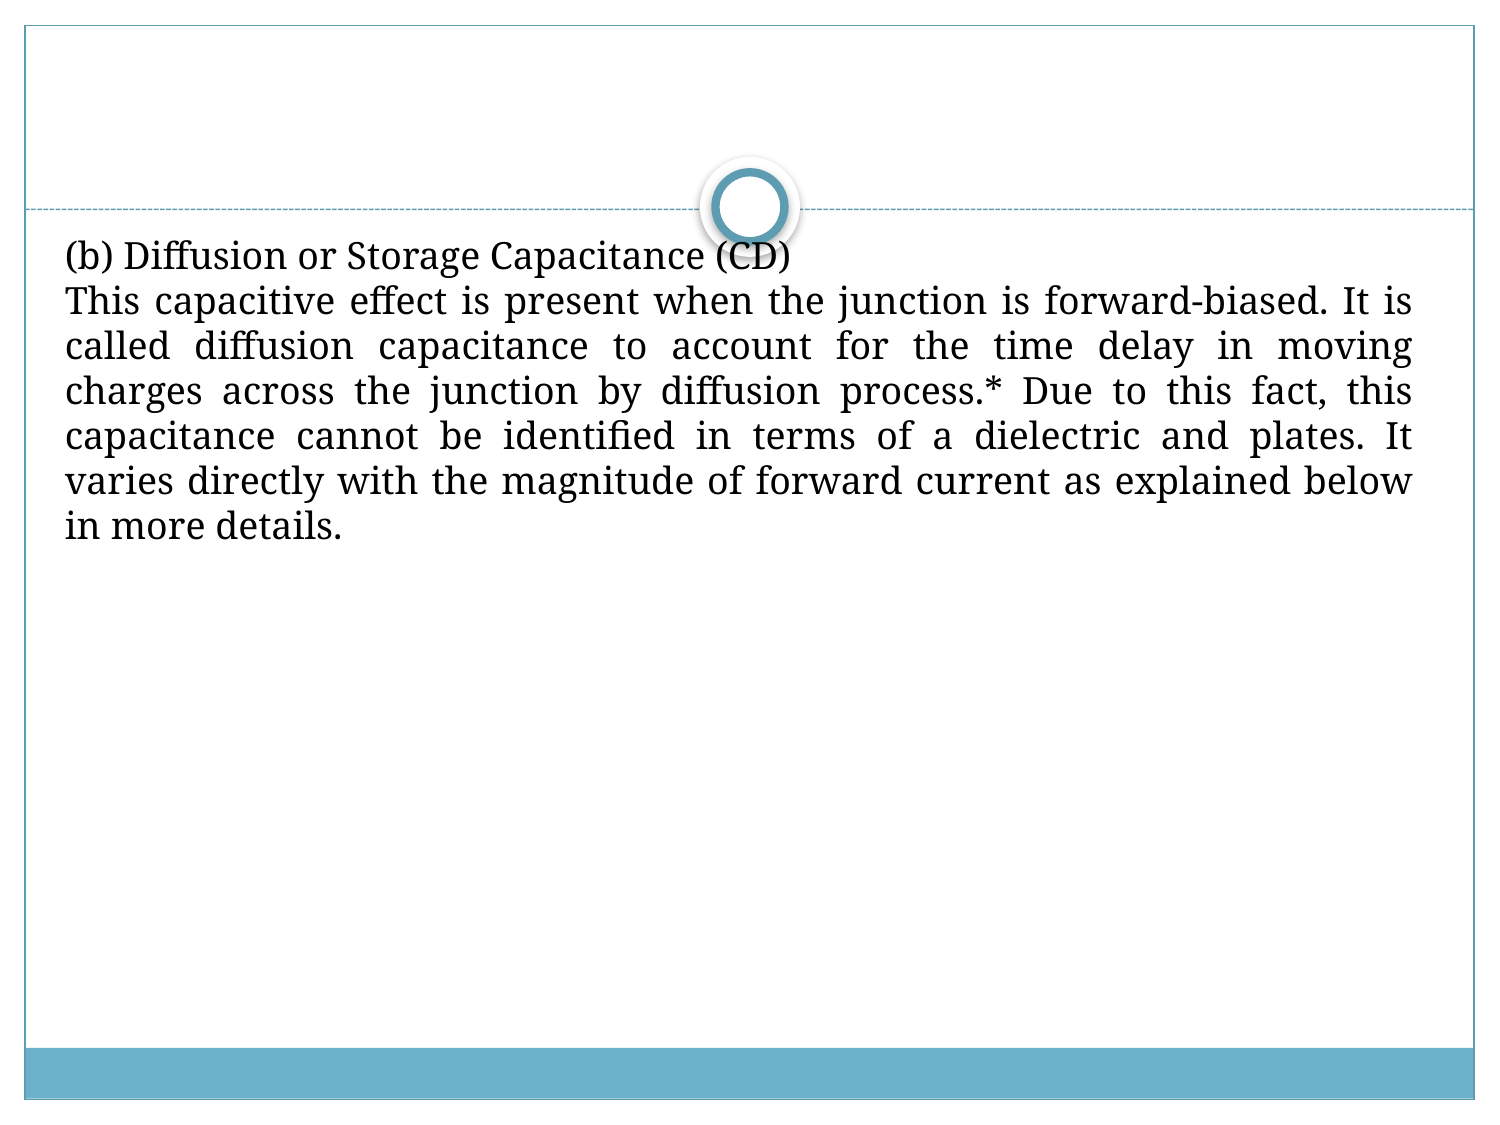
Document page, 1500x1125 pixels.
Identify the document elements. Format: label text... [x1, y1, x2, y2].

text_box (b) Diffusion or Storage Capacitance (CD) This capacitive effect is present when the junction is forward-biased. It is called diffusion capacitance to account for the time delay in moving charges across the junction by diffusion process.* Due to this fact, this capacitance cannot be identified in terms of a dielectric and plates. It varies directly with the magnitude of forward current as explained below in more details. [50, 224, 1429, 555]
